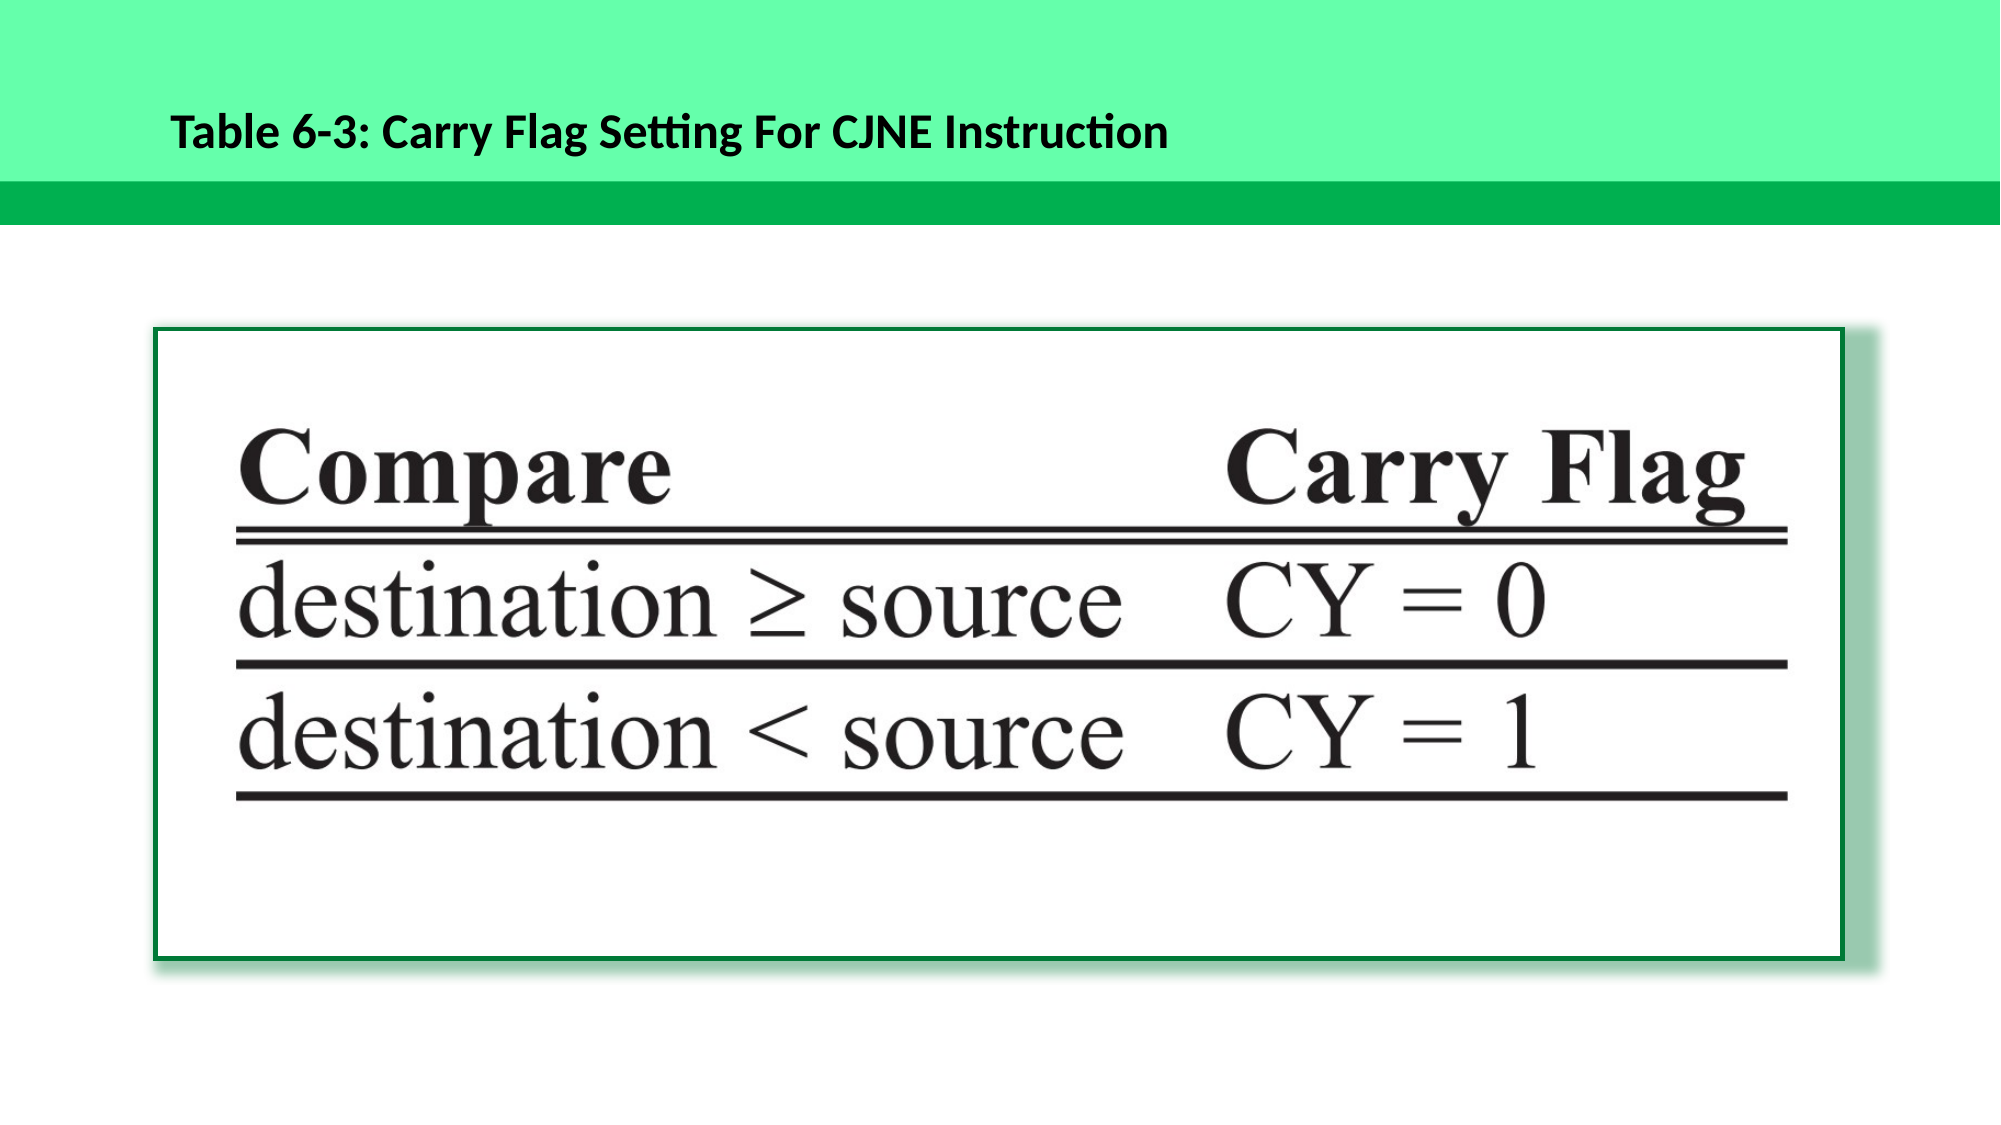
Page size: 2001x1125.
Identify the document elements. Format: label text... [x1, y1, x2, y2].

text_box [0, 0, 2000, 182]
picture [189, 404, 1822, 901]
text_box [155, 328, 1844, 960]
text_box [0, 182, 2000, 226]
text_box Table 6-3: Carry Flag Setting For CJNE Instruction [155, 90, 1845, 166]
